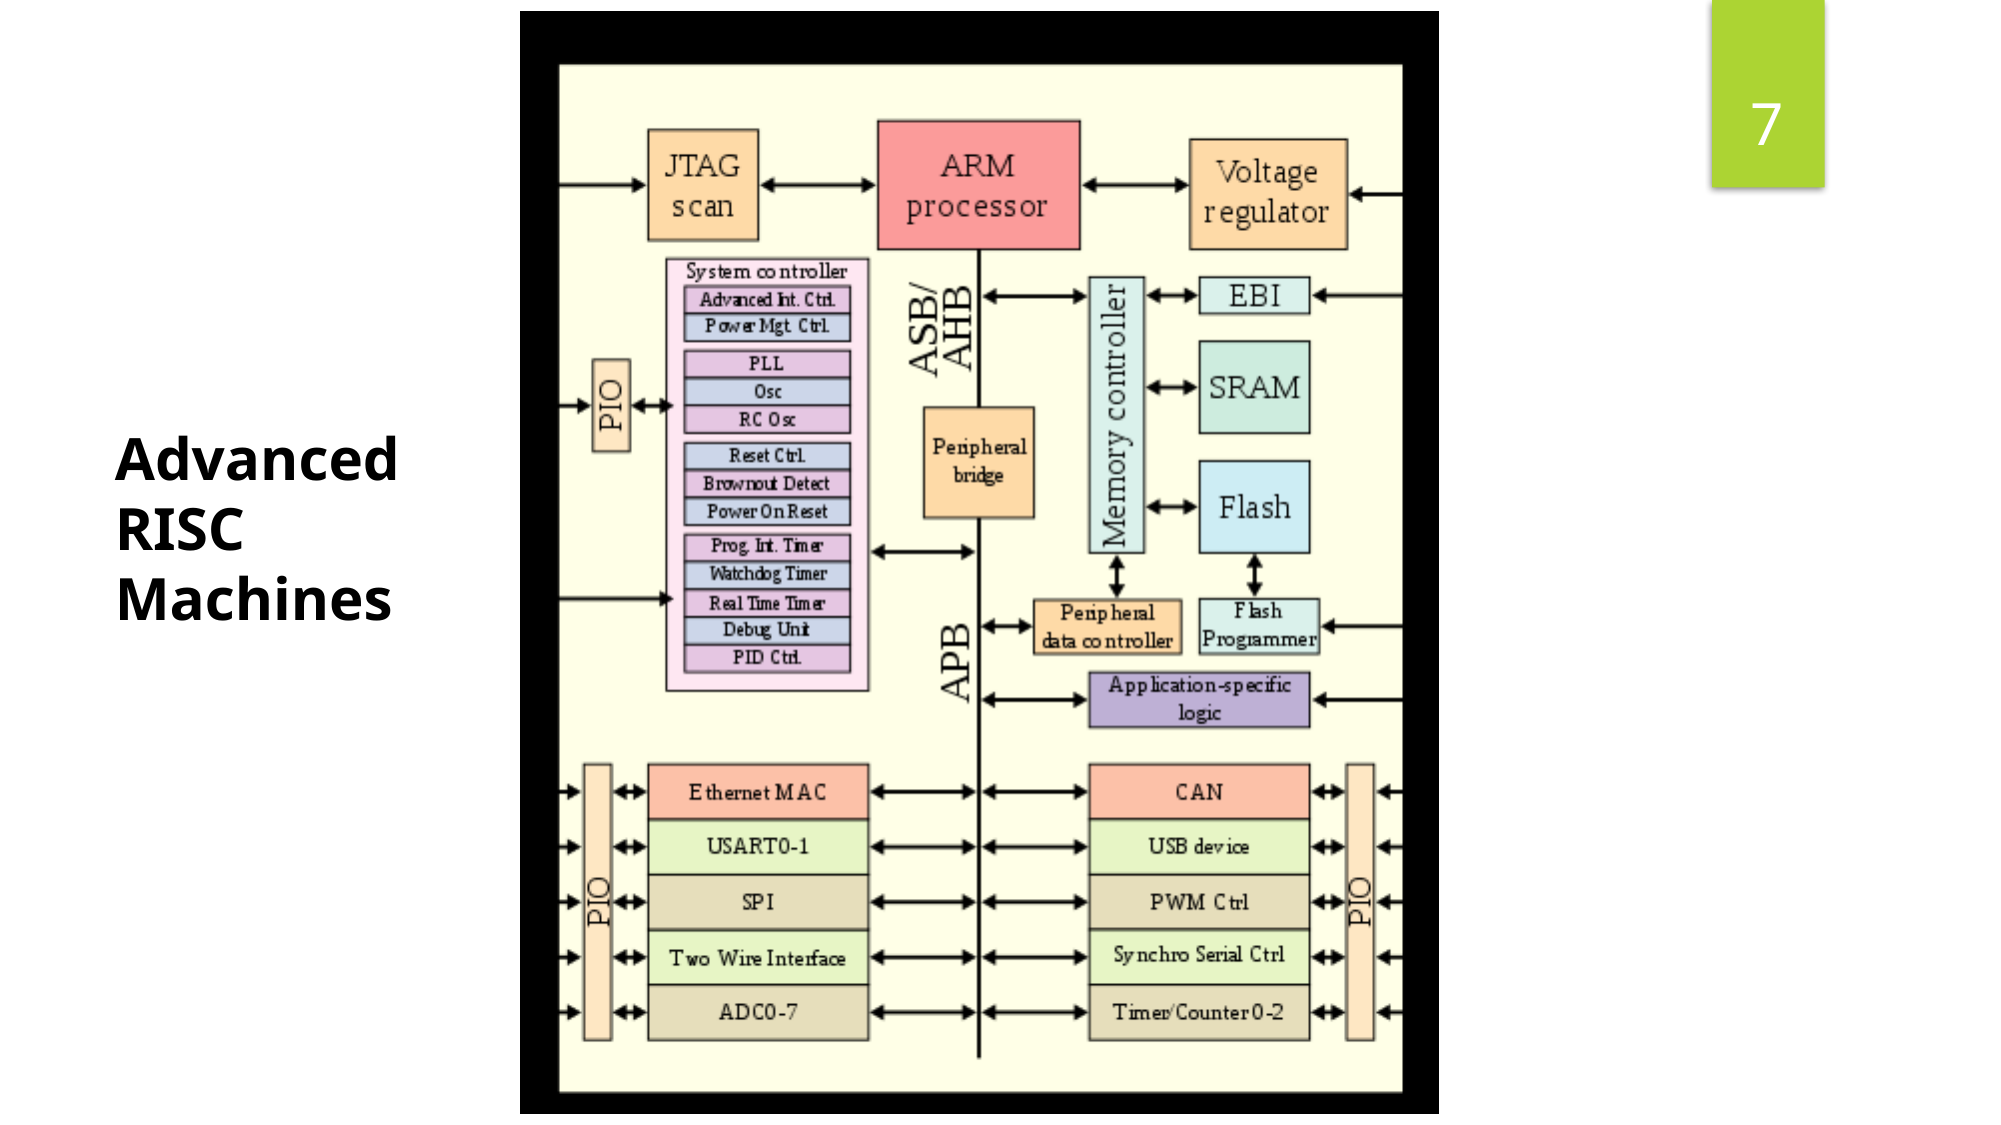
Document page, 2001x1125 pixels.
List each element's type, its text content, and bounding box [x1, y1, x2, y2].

text_box Advanced RISC Machines [99, 414, 444, 640]
picture [520, 11, 1439, 1114]
slide_number 7 [1698, 48, 1836, 175]
